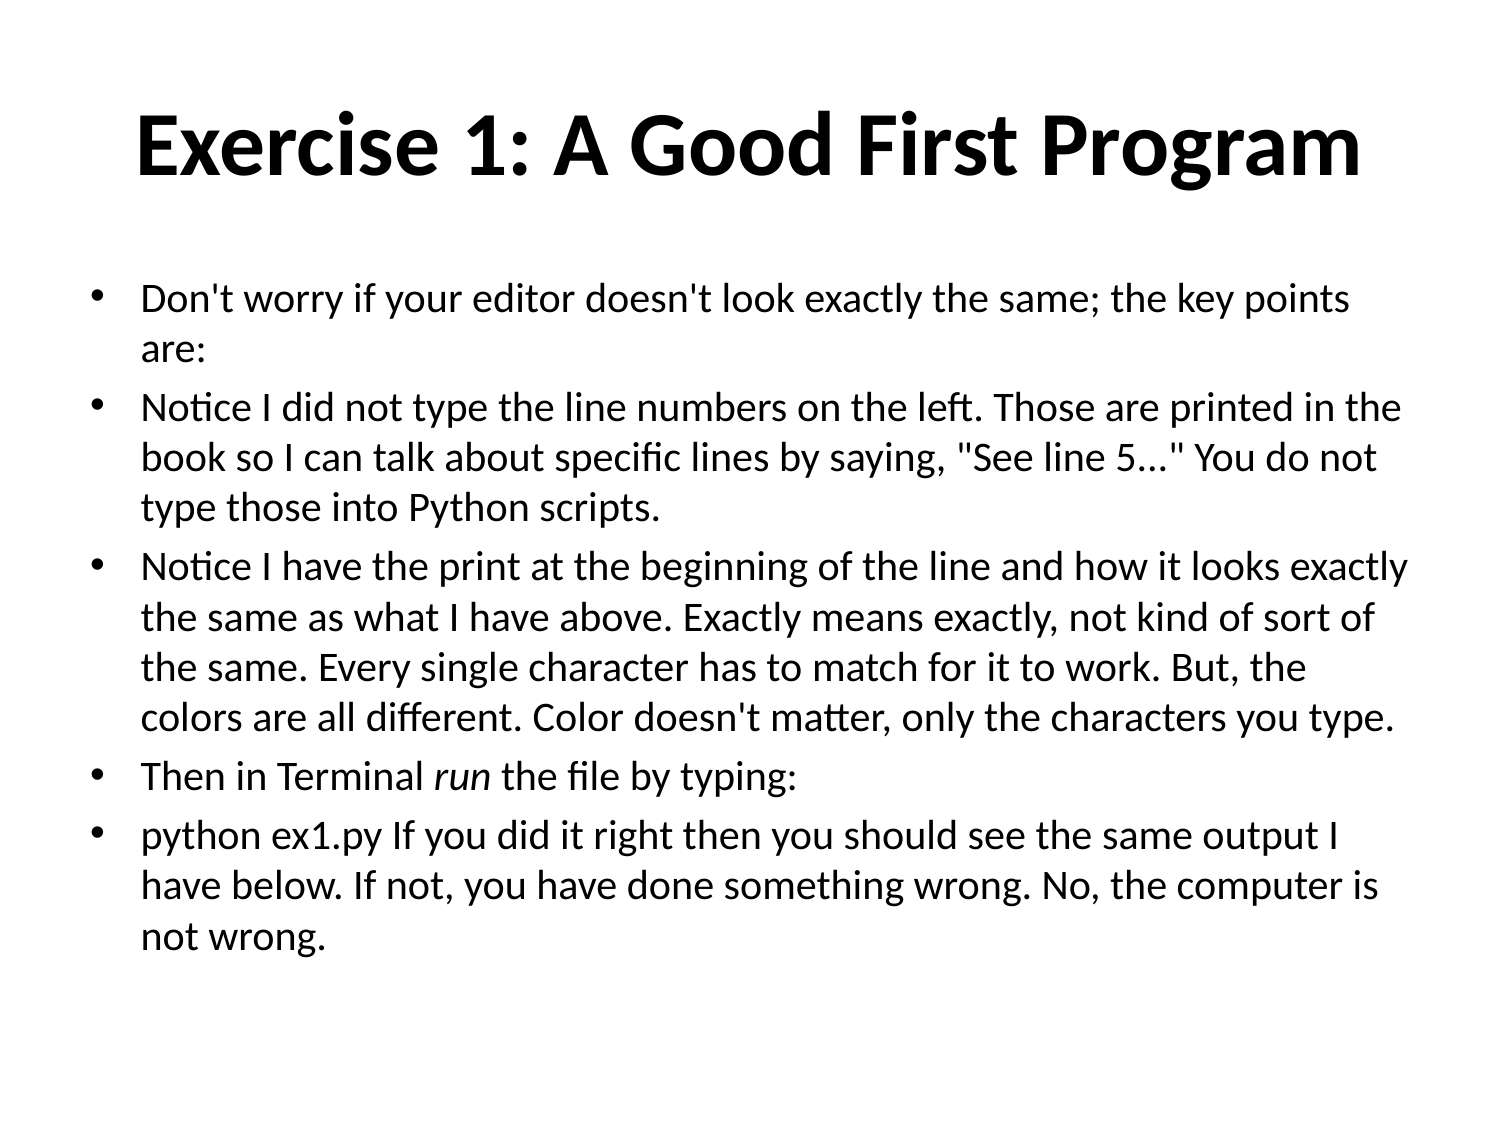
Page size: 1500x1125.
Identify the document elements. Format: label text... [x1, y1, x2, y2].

title Exercise 1: A Good First Program [75, 45, 1425, 233]
list Don't worry if your editor doesn't look exactly the same; the key points are: Notice I did not type the line numbers on the left. Those are printed in the book so I can talk about specific lines by saying, "See line 5..." You do not type those into Python scripts. Notice I have the print at the beginning of the line and how it looks exactly the same as what I have above. Exactly means exactly, not kind of sort of the same. Every single character has to match for it to work. But, the colors are all different. Color doesn't matter, only the characters you type. Then in Terminal run the file by typing: python ex1.py If you did it right then you should see the same output I have below. If not, you have done something wrong. No, the computer is not wrong. [75, 262, 1425, 1005]
